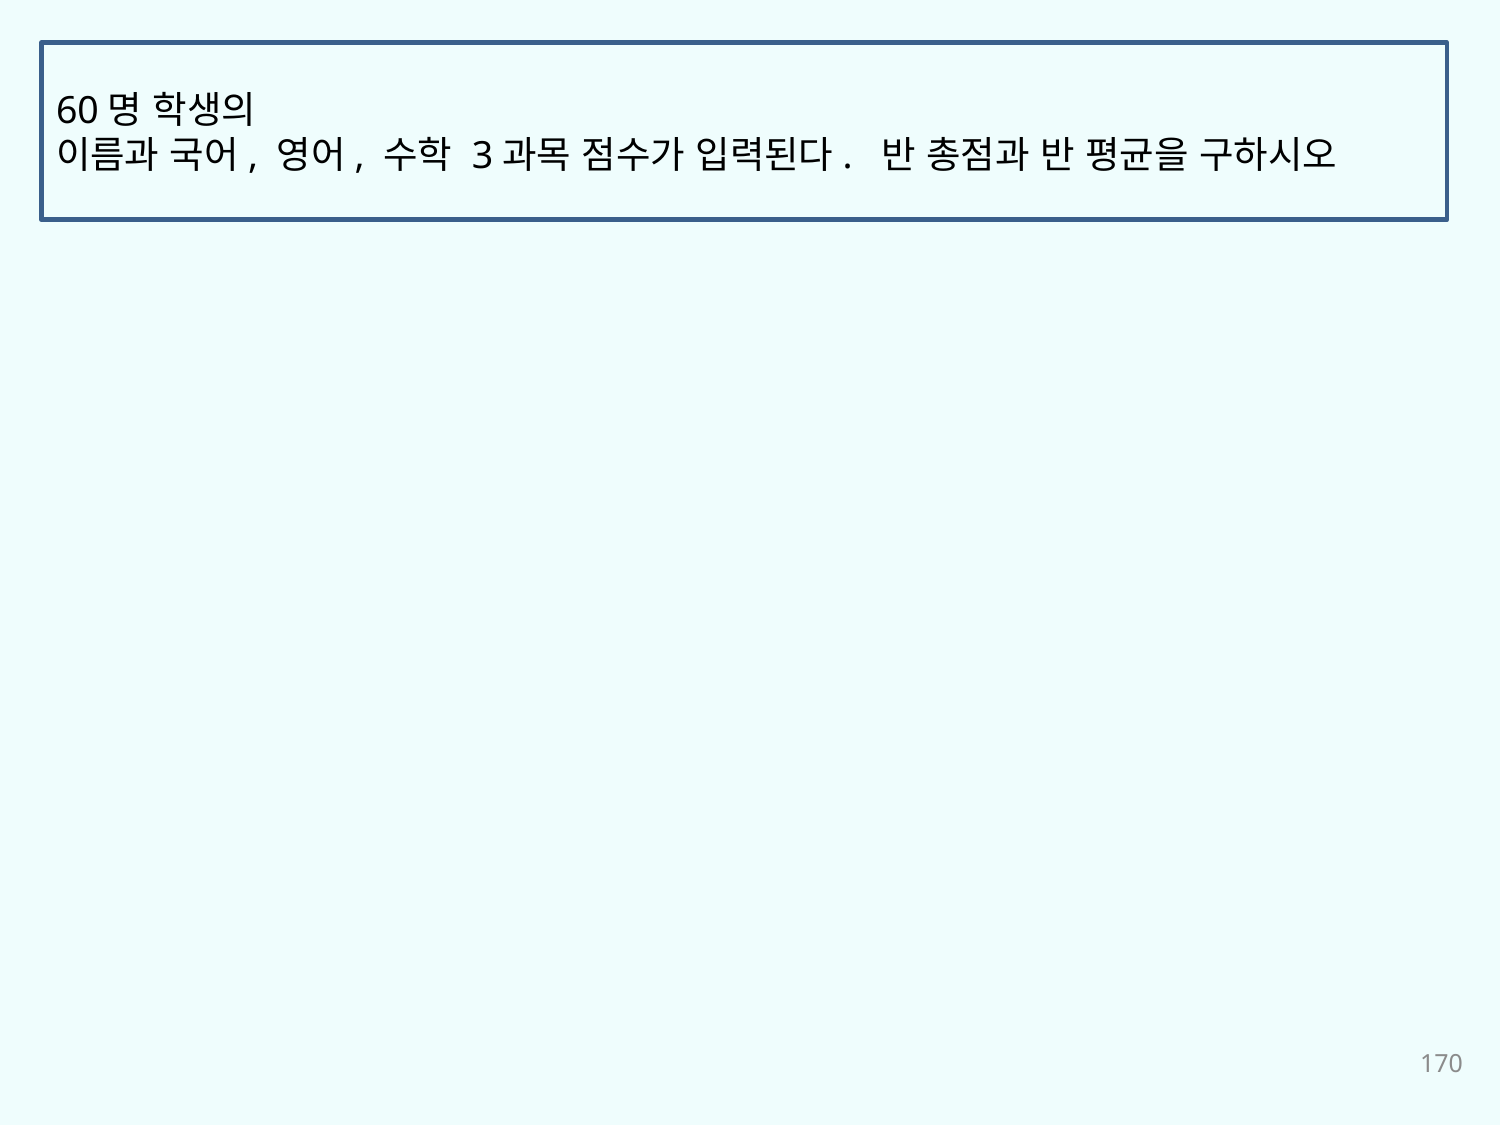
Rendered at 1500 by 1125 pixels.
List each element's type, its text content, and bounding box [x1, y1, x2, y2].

slide_number 170 [1128, 1035, 1478, 1095]
text_box 60명 학생의 이름과 국어, 영어, 수학 3과목 점수가 입력된다. 반 총점과 반 평균을 구하시오 [39, 41, 1449, 222]
